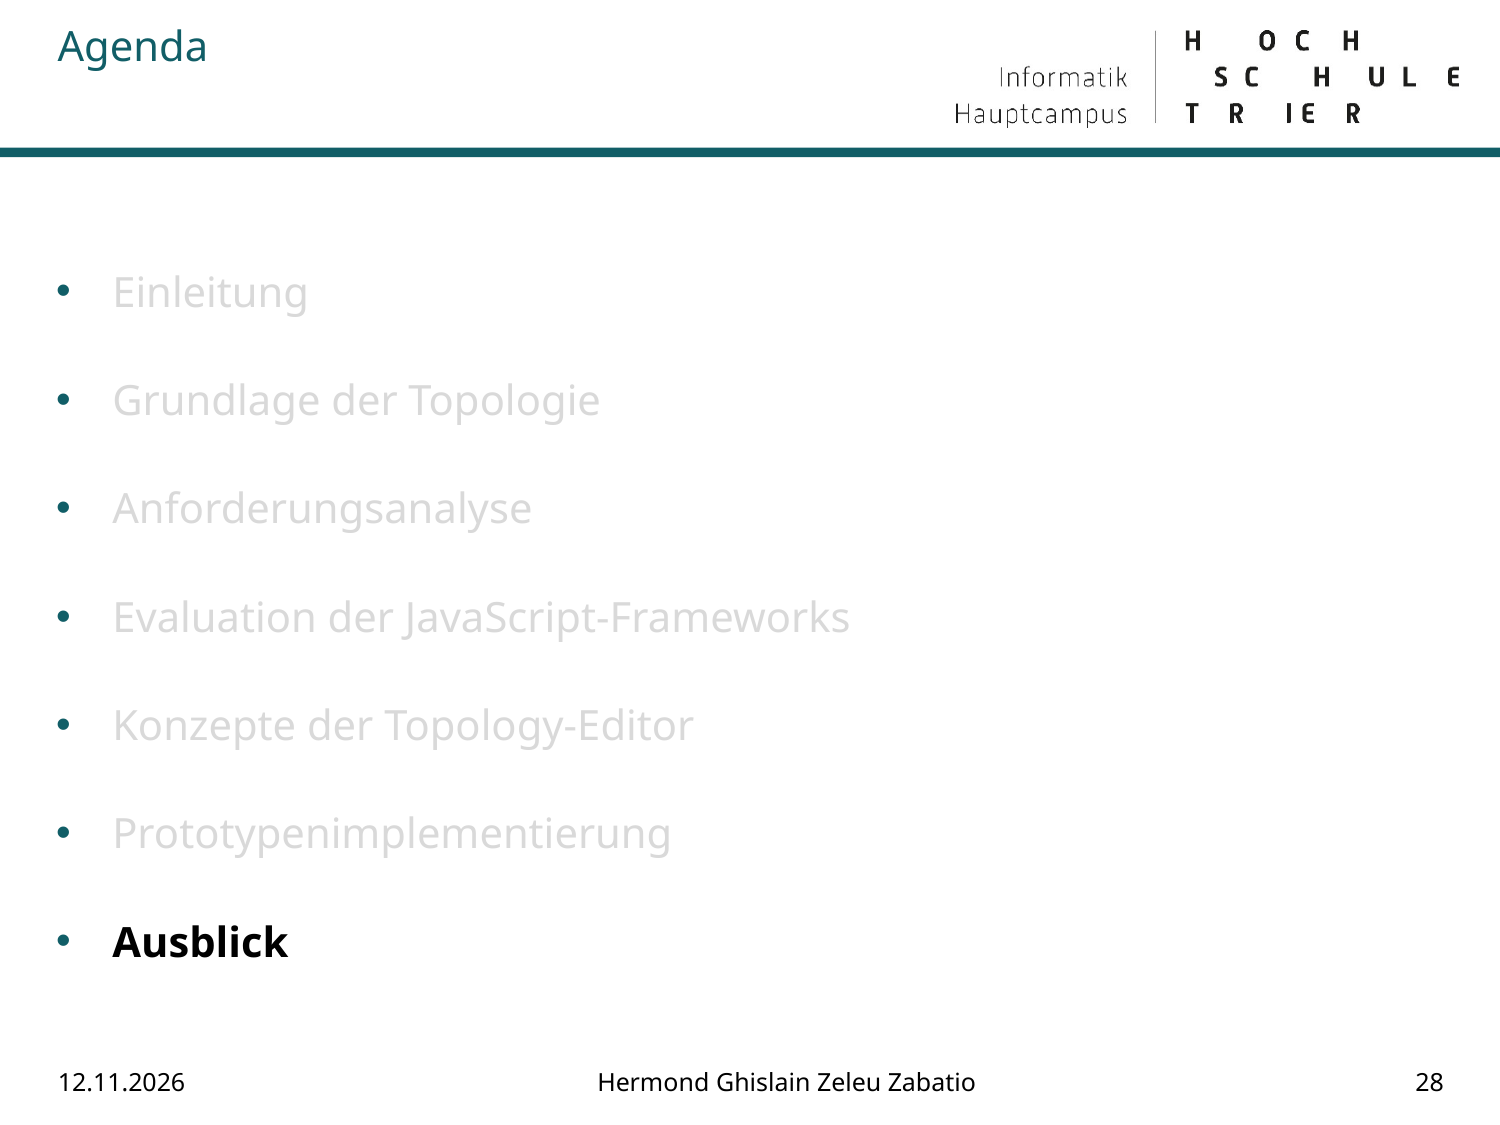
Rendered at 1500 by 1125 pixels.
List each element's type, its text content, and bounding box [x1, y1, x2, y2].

footer Hermond Ghislain Zeleu Zabatio [381, 1058, 1193, 1106]
title Agenda [42, 12, 941, 131]
slide_number 28 [1222, 1058, 1459, 1106]
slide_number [43, 1058, 349, 1106]
list Einleitung Grundlage der Topologie Anforderungsanalyse Evaluation der JavaScript-Frameworks Konzepte der Topology-Editor Prototypenimplementierung Ausblick [41, 208, 1459, 1035]
picture [956, 30, 1459, 128]
